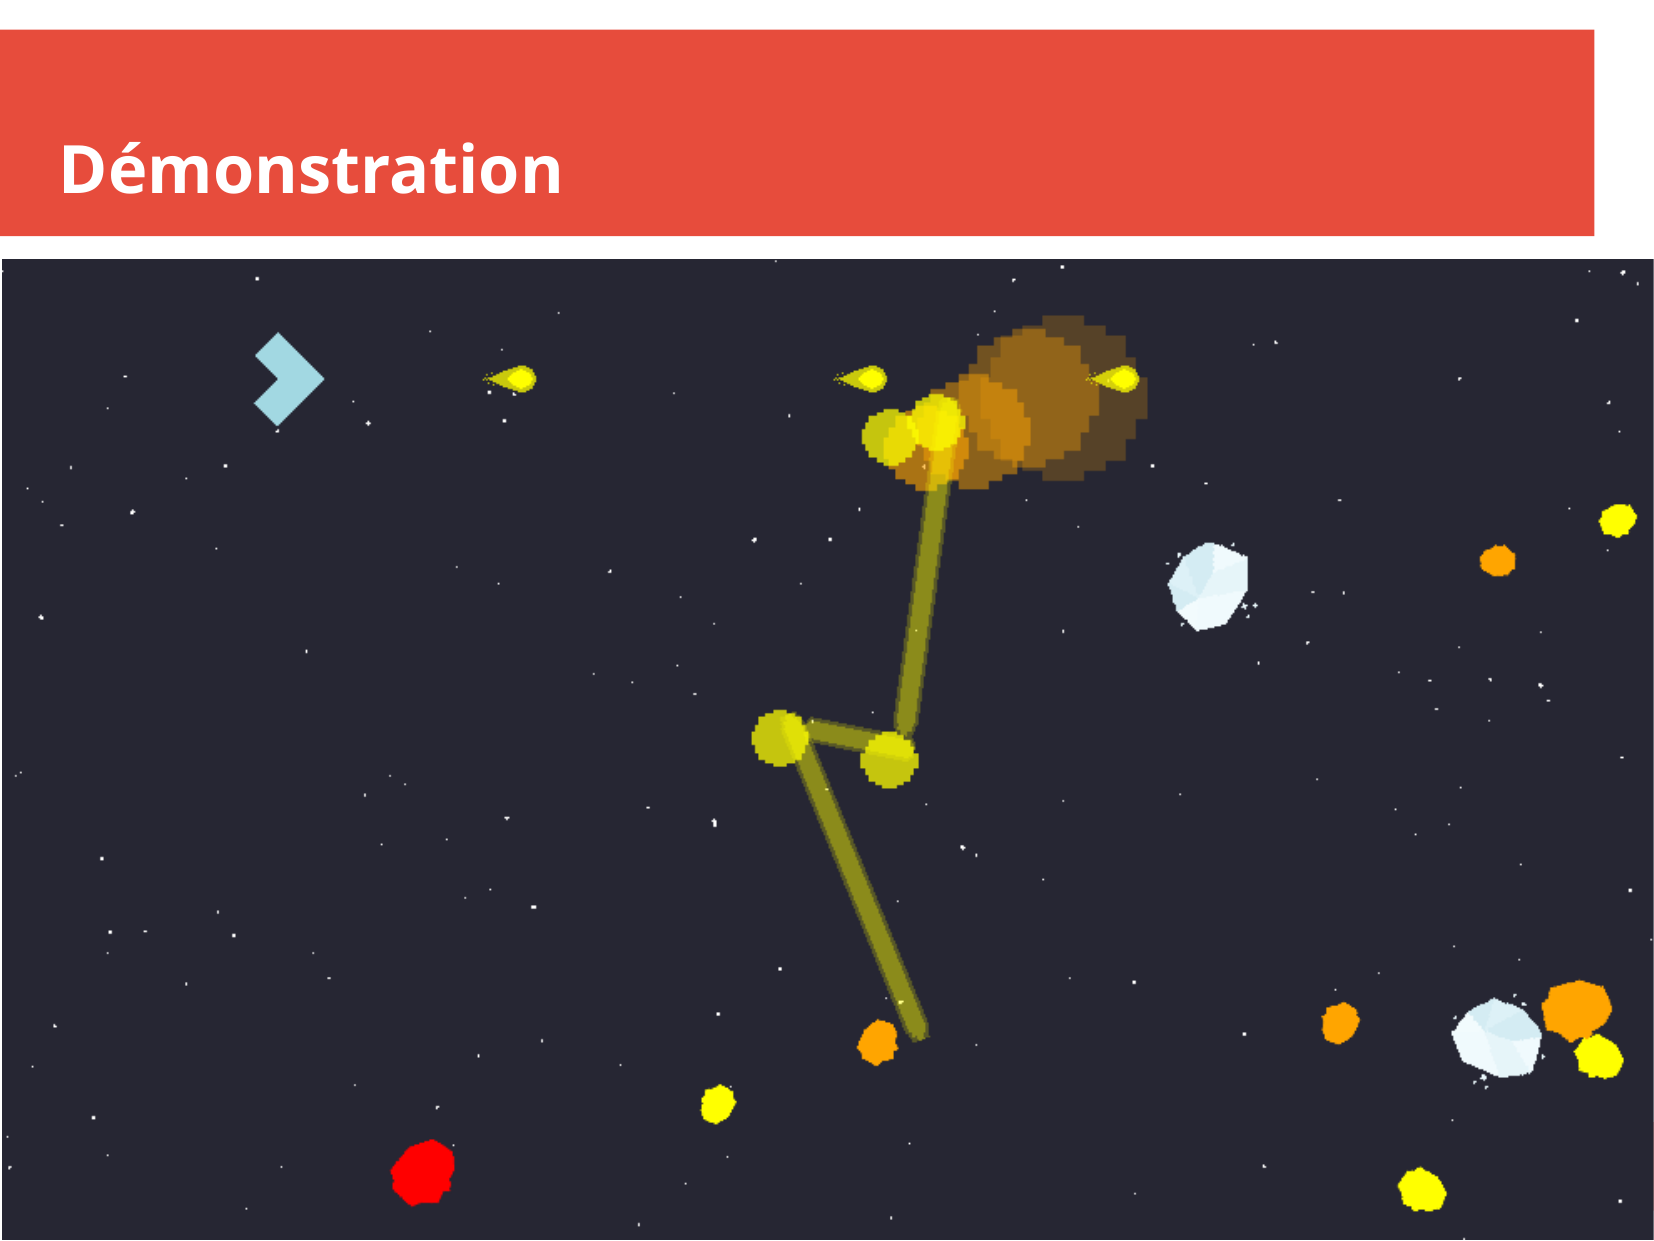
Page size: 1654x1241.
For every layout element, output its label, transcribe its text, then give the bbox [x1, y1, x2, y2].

picture [1, 259, 1654, 1241]
text_box Démonstration [59, 59, 1595, 207]
